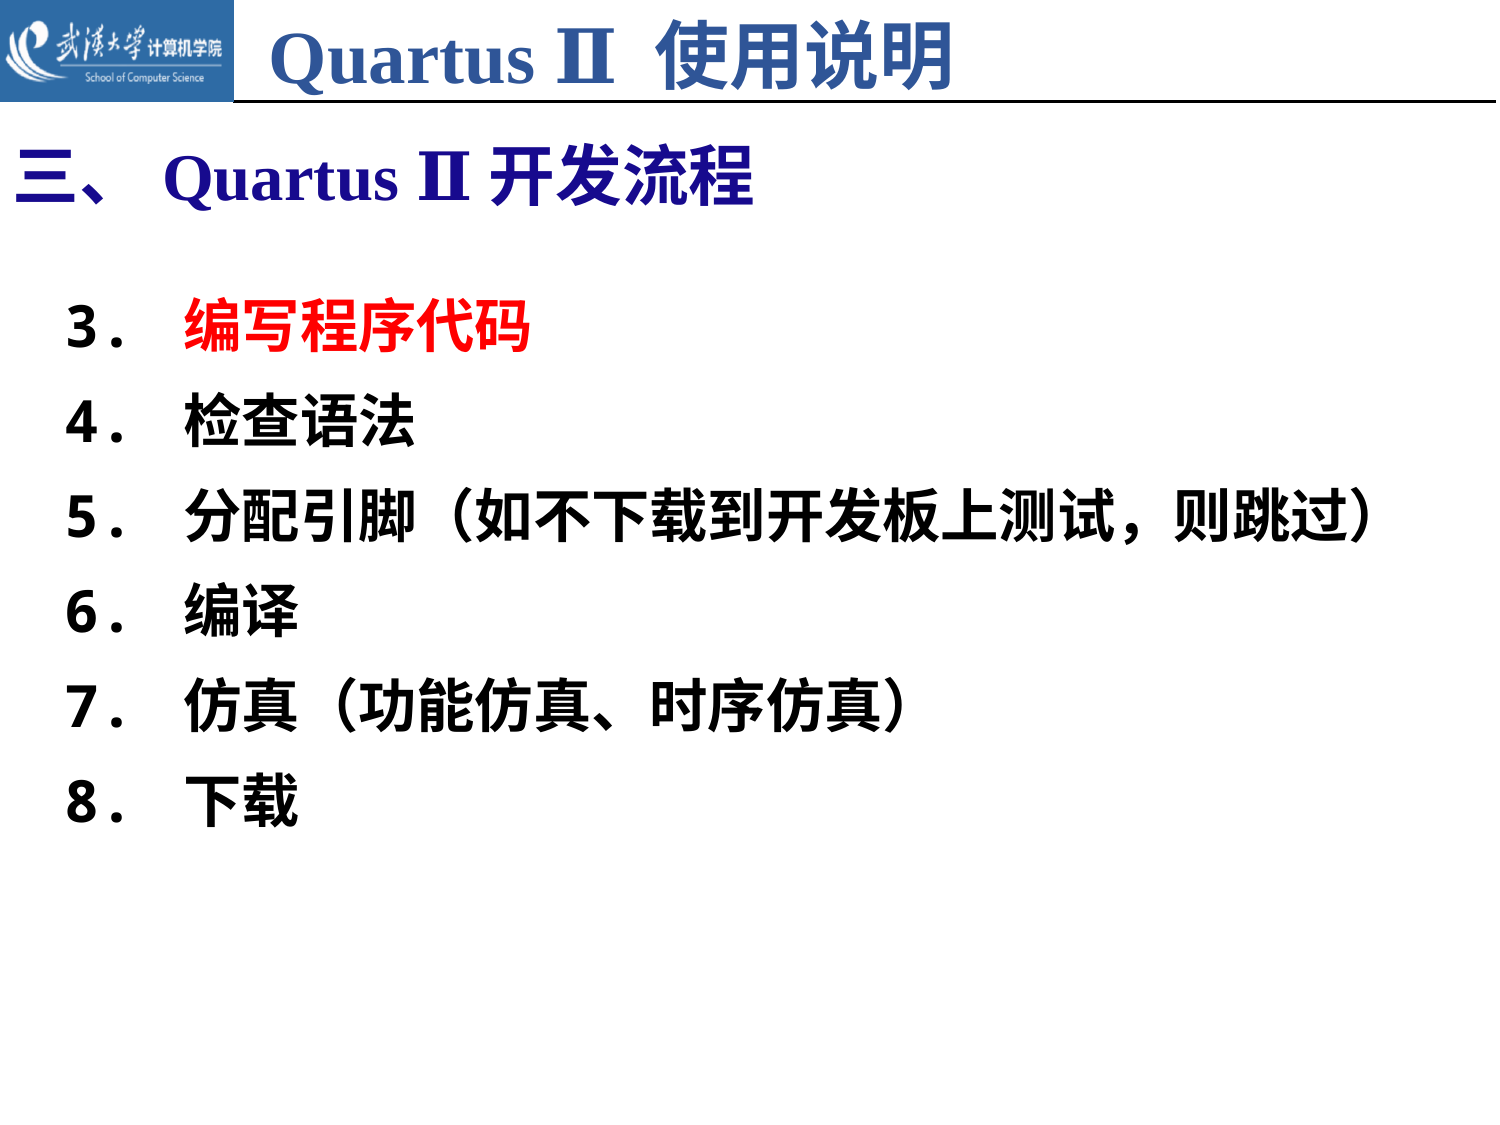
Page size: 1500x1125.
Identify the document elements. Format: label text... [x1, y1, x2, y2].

picture [0, 0, 234, 102]
text_box Quartus Ⅱ 使用说明 [254, 0, 1438, 101]
text_box Quartus Ⅱ 使用说明 [254, 102, 1438, 106]
text_box 三、Quartus Ⅱ开发流程 [0, 126, 928, 222]
text_box 3. 编写程序代码 4. 检查语法 5. 分配引脚（如不下载到开发板上测试，则跳过） 6. 编译 7. 仿真（功能仿真、时序仿真） 8. 下载 [49, 281, 1485, 842]
